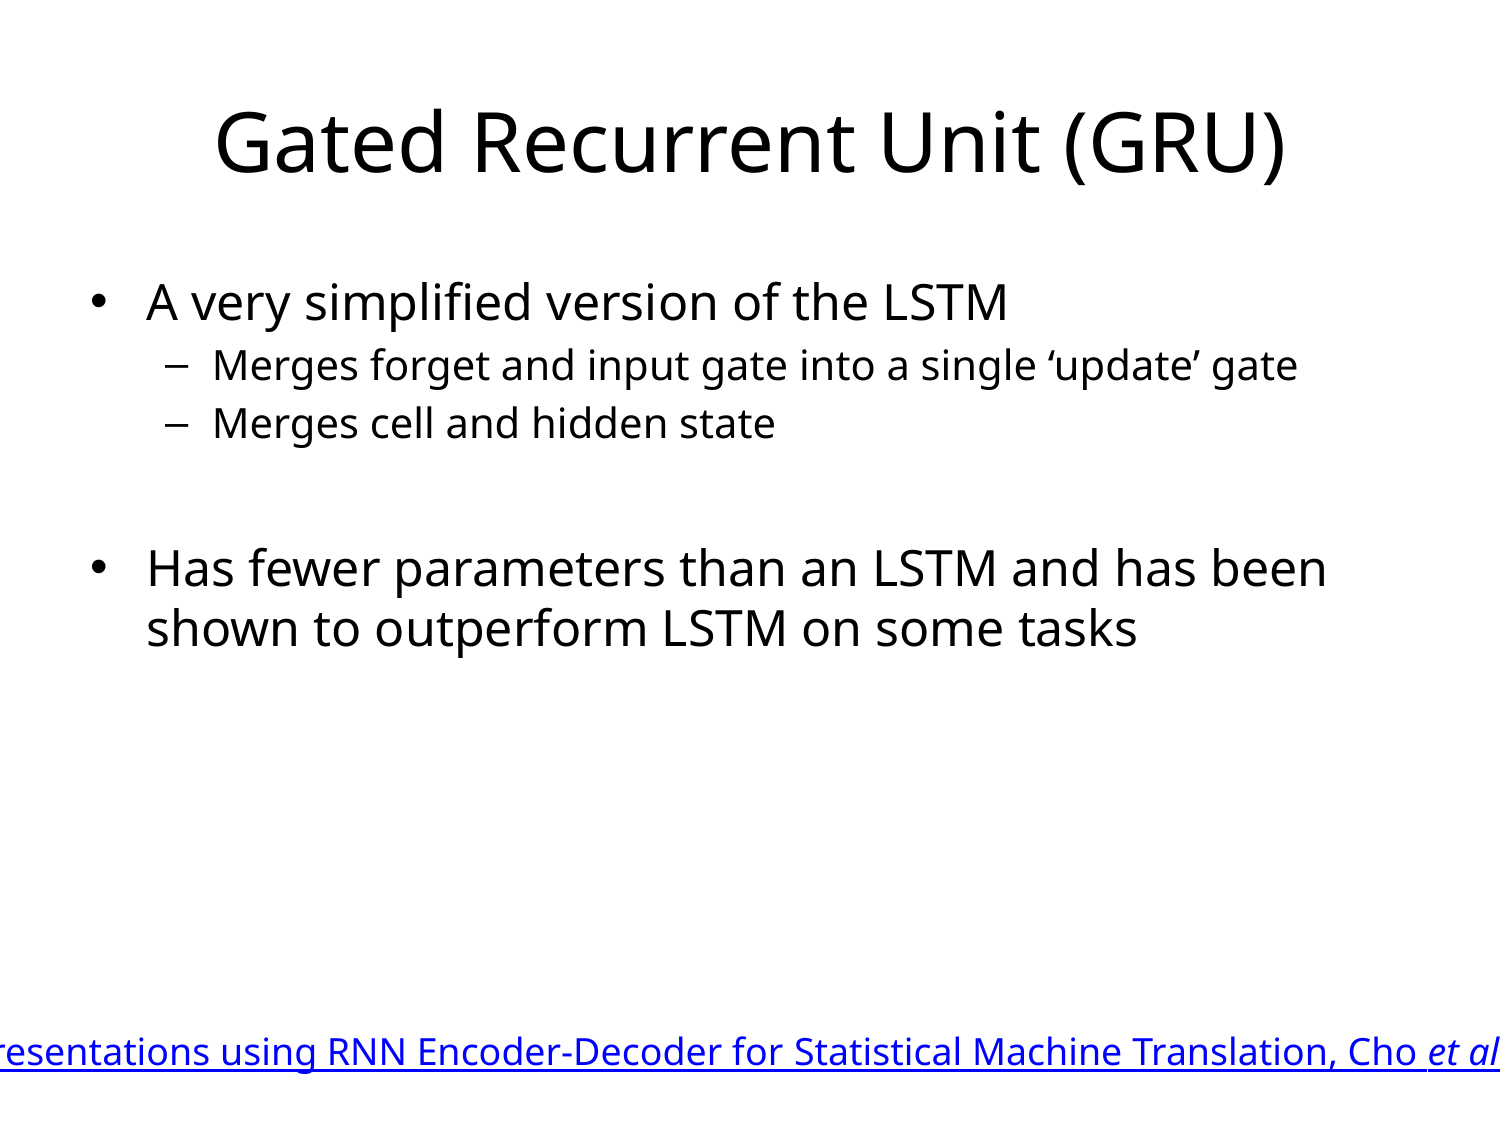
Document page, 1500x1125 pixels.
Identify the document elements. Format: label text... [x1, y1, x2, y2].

text_box Learning Phrase Representations using RNN Encoder-Decoder for Statistical Machine Translation, Cho et al., 2014 [0, 1020, 1500, 1087]
title Gated Recurrent Unit (GRU) [75, 45, 1425, 233]
list A very simplified version of the LSTM Merges forget and input gate into a single ‘update’ gate Merges cell and hidden state Has fewer parameters than an LSTM and has been shown to outperform LSTM on some tasks [75, 262, 1425, 1005]
